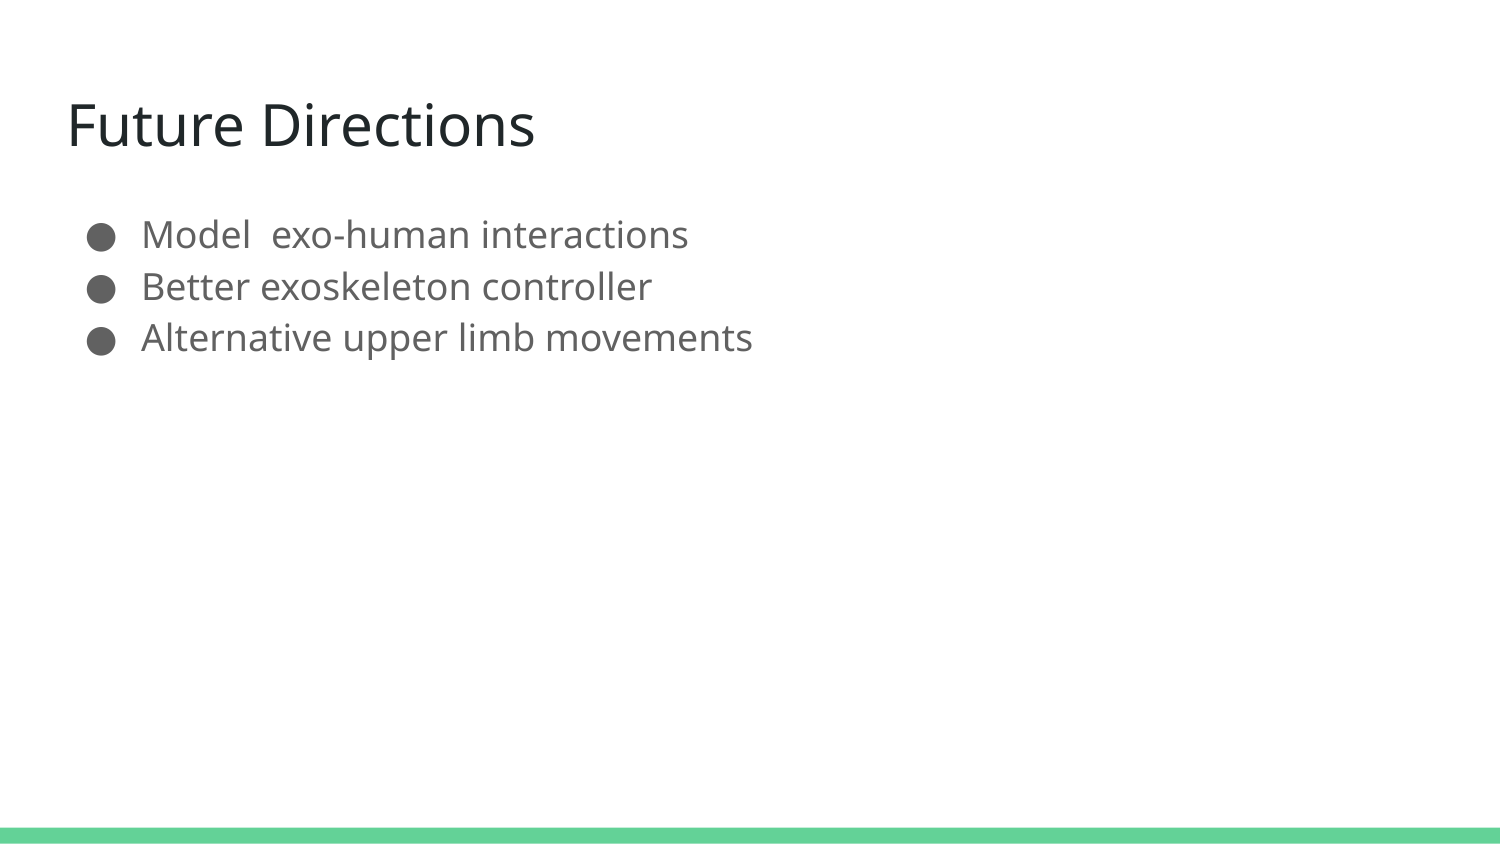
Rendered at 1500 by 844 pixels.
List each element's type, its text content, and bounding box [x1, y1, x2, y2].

list Model exo-human interactions Better exoskeleton controller Alternative upper limb movements [51, 189, 1449, 750]
title Future Directions [51, 72, 1449, 167]
